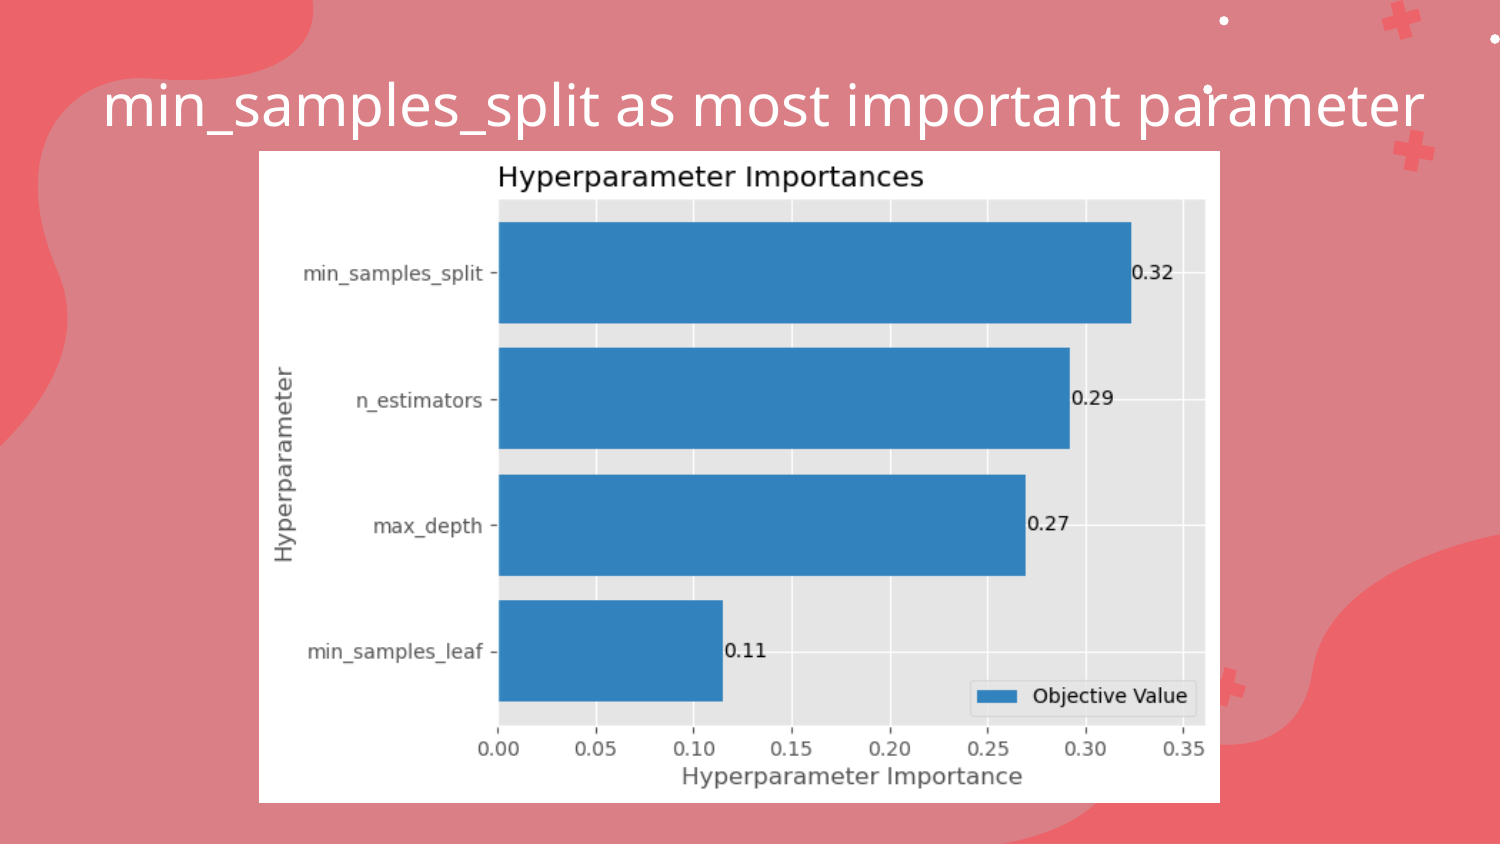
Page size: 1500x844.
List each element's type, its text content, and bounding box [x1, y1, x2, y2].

title min_samples_split as most important parameter [77, 63, 1450, 143]
picture [259, 150, 1220, 804]
